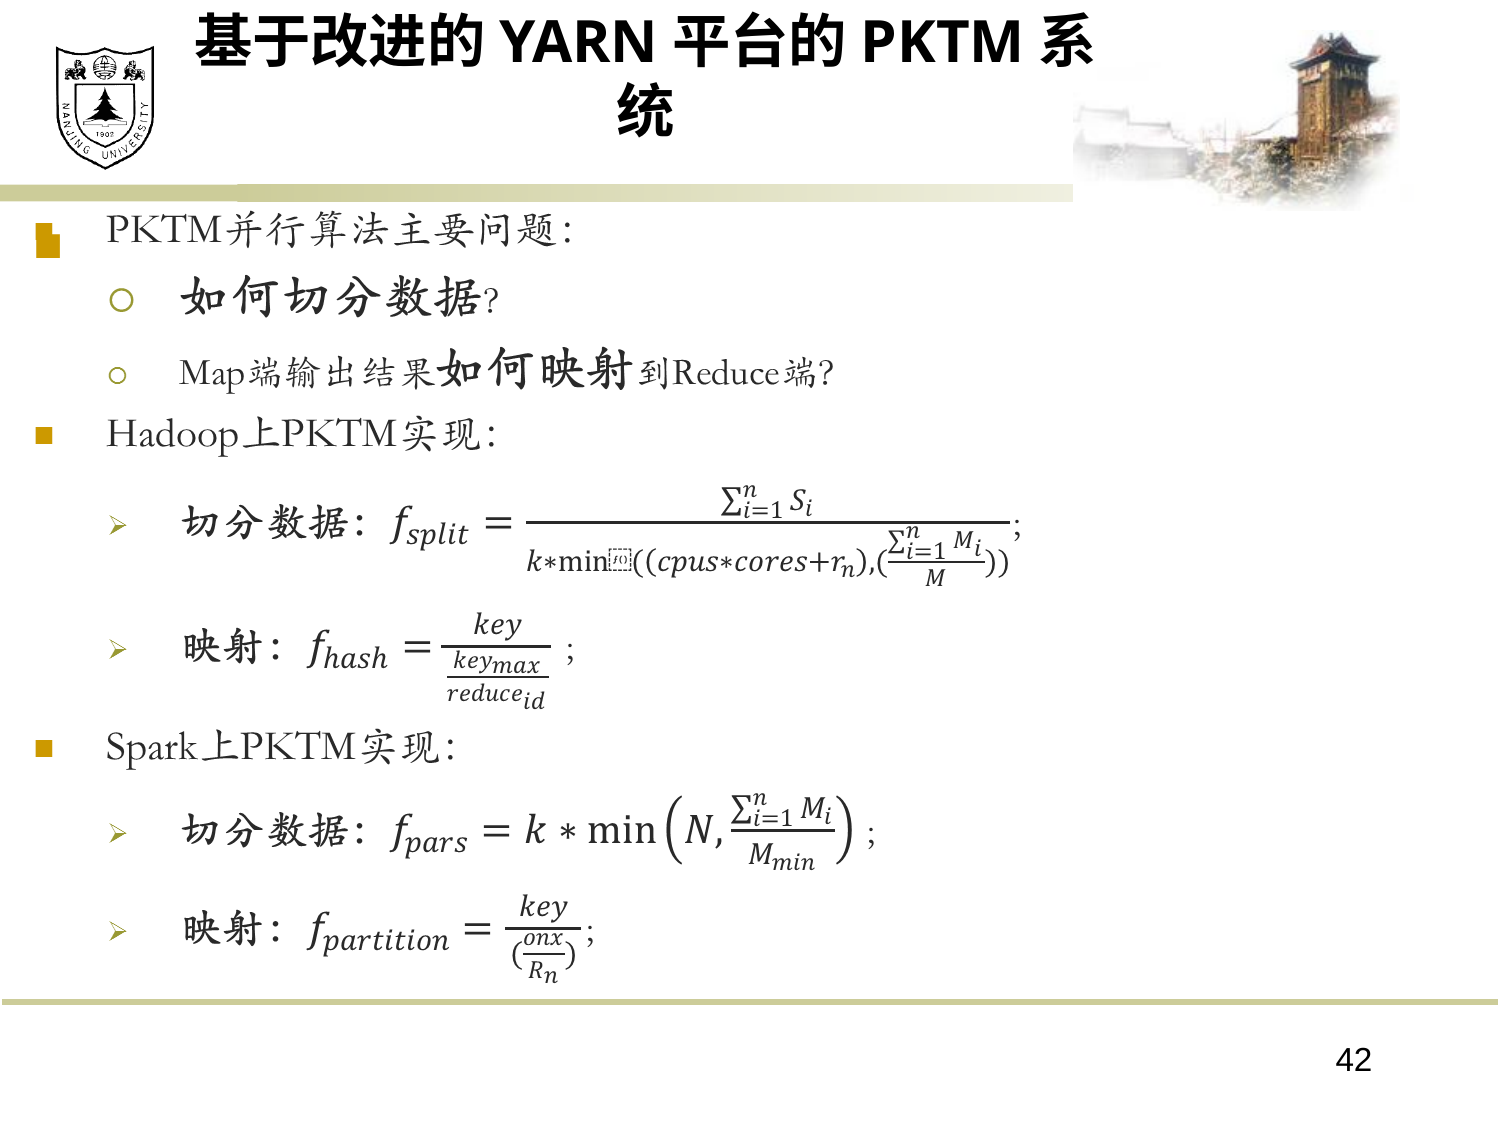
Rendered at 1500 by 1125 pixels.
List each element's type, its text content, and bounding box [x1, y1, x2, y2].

text_box 42 [1234, 1030, 1388, 1106]
picture [50, 42, 160, 173]
picture [2, 30, 1498, 1005]
text_box 基于改进的YARN平台的PKTM系统 [171, 56, 1121, 152]
